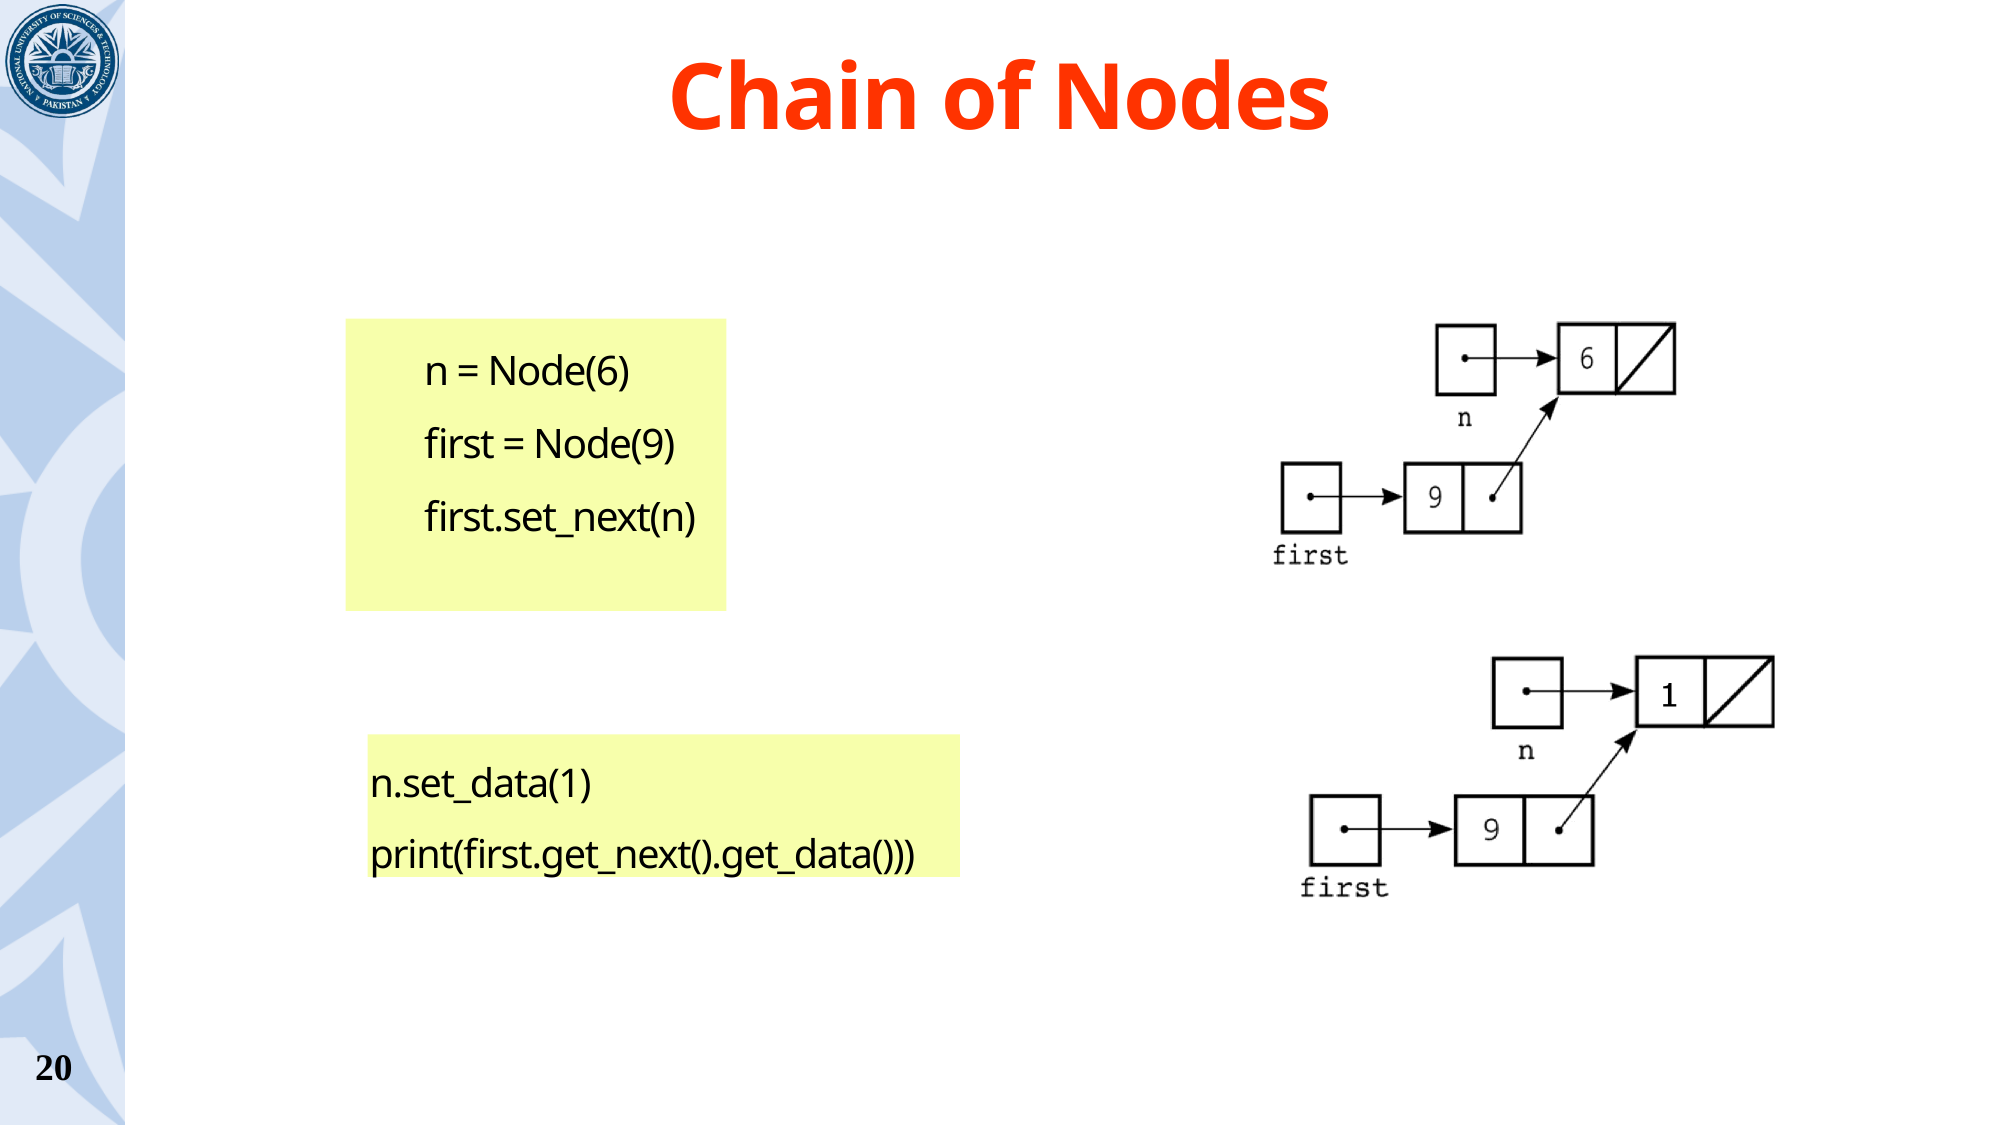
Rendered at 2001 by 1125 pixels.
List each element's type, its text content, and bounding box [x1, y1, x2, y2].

picture [1122, 650, 1775, 919]
picture [0, 0, 125, 1125]
text_box n.set_data(1) print(first.get_next().get_data())) [367, 734, 960, 877]
text_box n = Node(6) first = Node(9) first.set_next(n) [345, 318, 727, 611]
picture [1273, 321, 1678, 565]
slide_number 20 [20, 1035, 438, 1111]
title Chain of Nodes [323, 0, 1677, 188]
